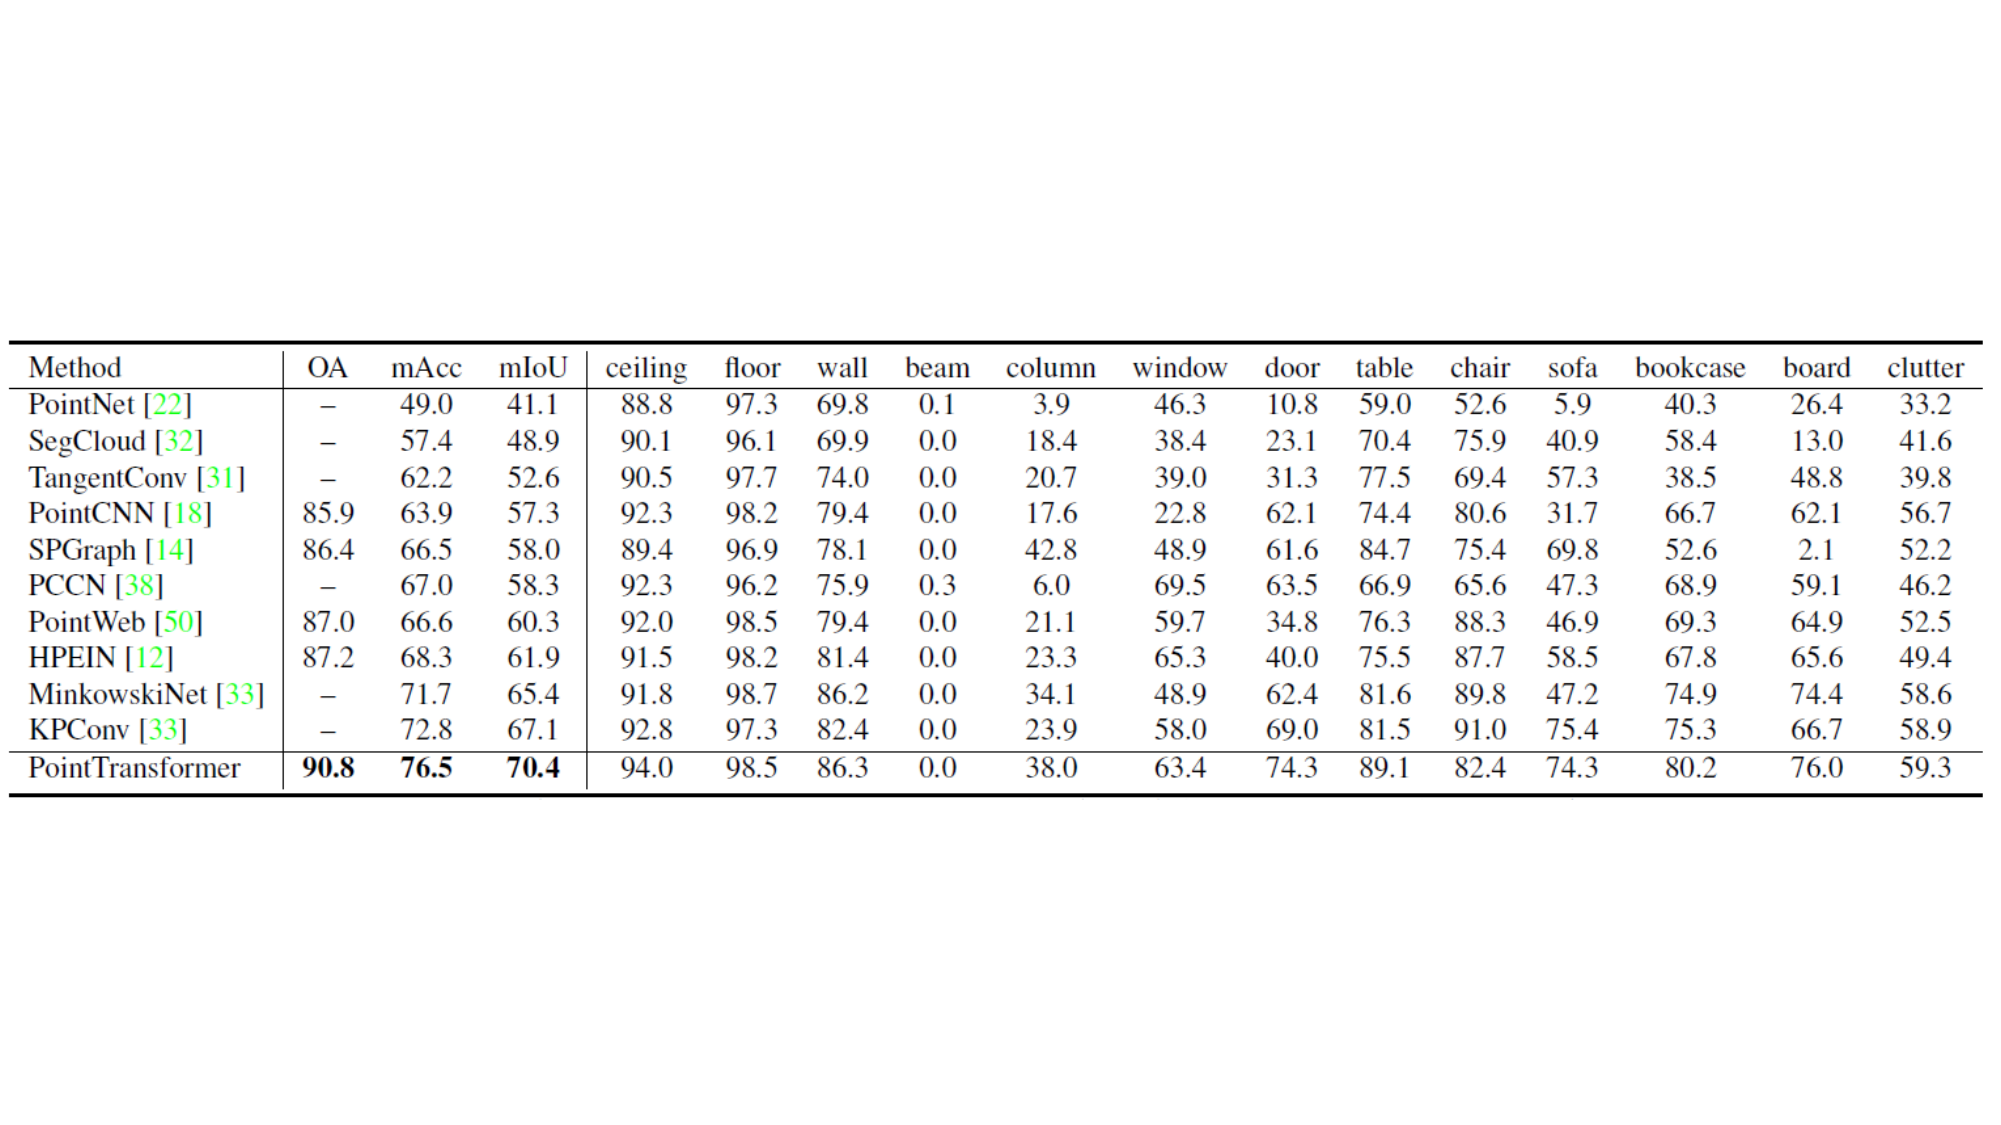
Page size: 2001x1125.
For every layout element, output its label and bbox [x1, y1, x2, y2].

picture [0, 325, 2000, 800]
